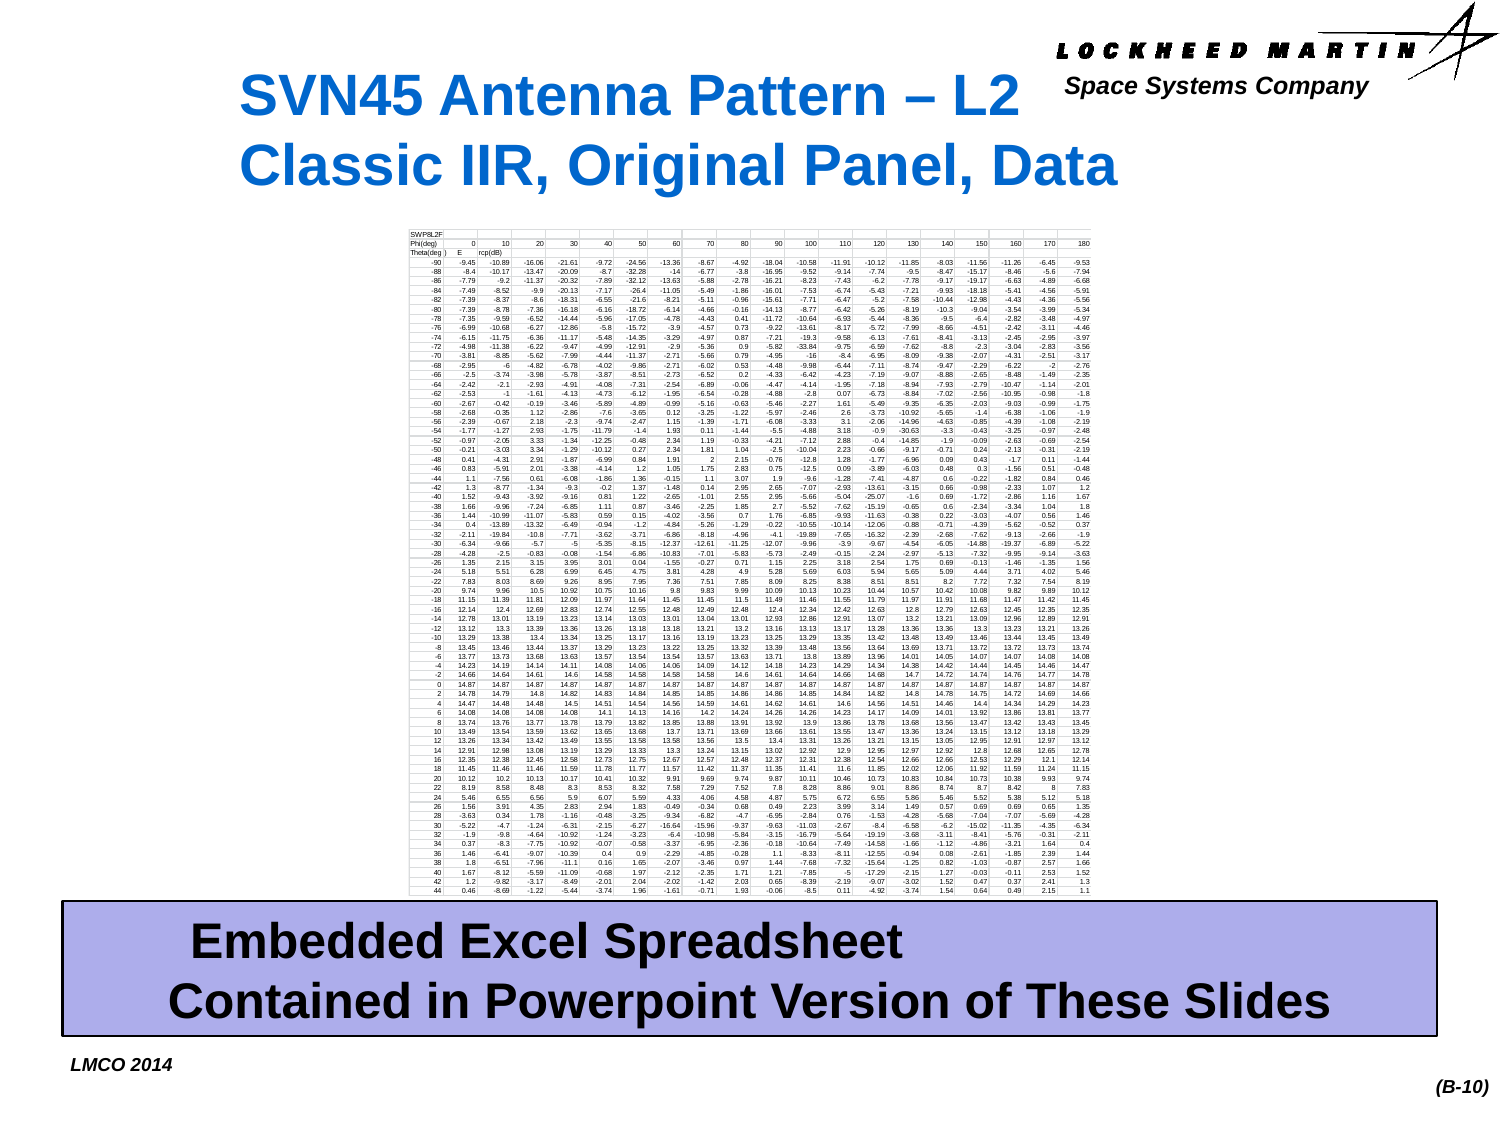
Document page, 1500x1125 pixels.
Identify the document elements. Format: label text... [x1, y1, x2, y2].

picture [1315, 83, 1321, 92]
text_box Embedded Excel Spreadsheet Contained in Powerpoint Version of These Slides [62, 901, 1438, 1036]
text_box SVN45 Antenna Pattern – L2 Classic IIR, Original Panel, Data [224, 49, 1138, 205]
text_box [408, 228, 1092, 897]
picture [1050, 0, 1500, 99]
